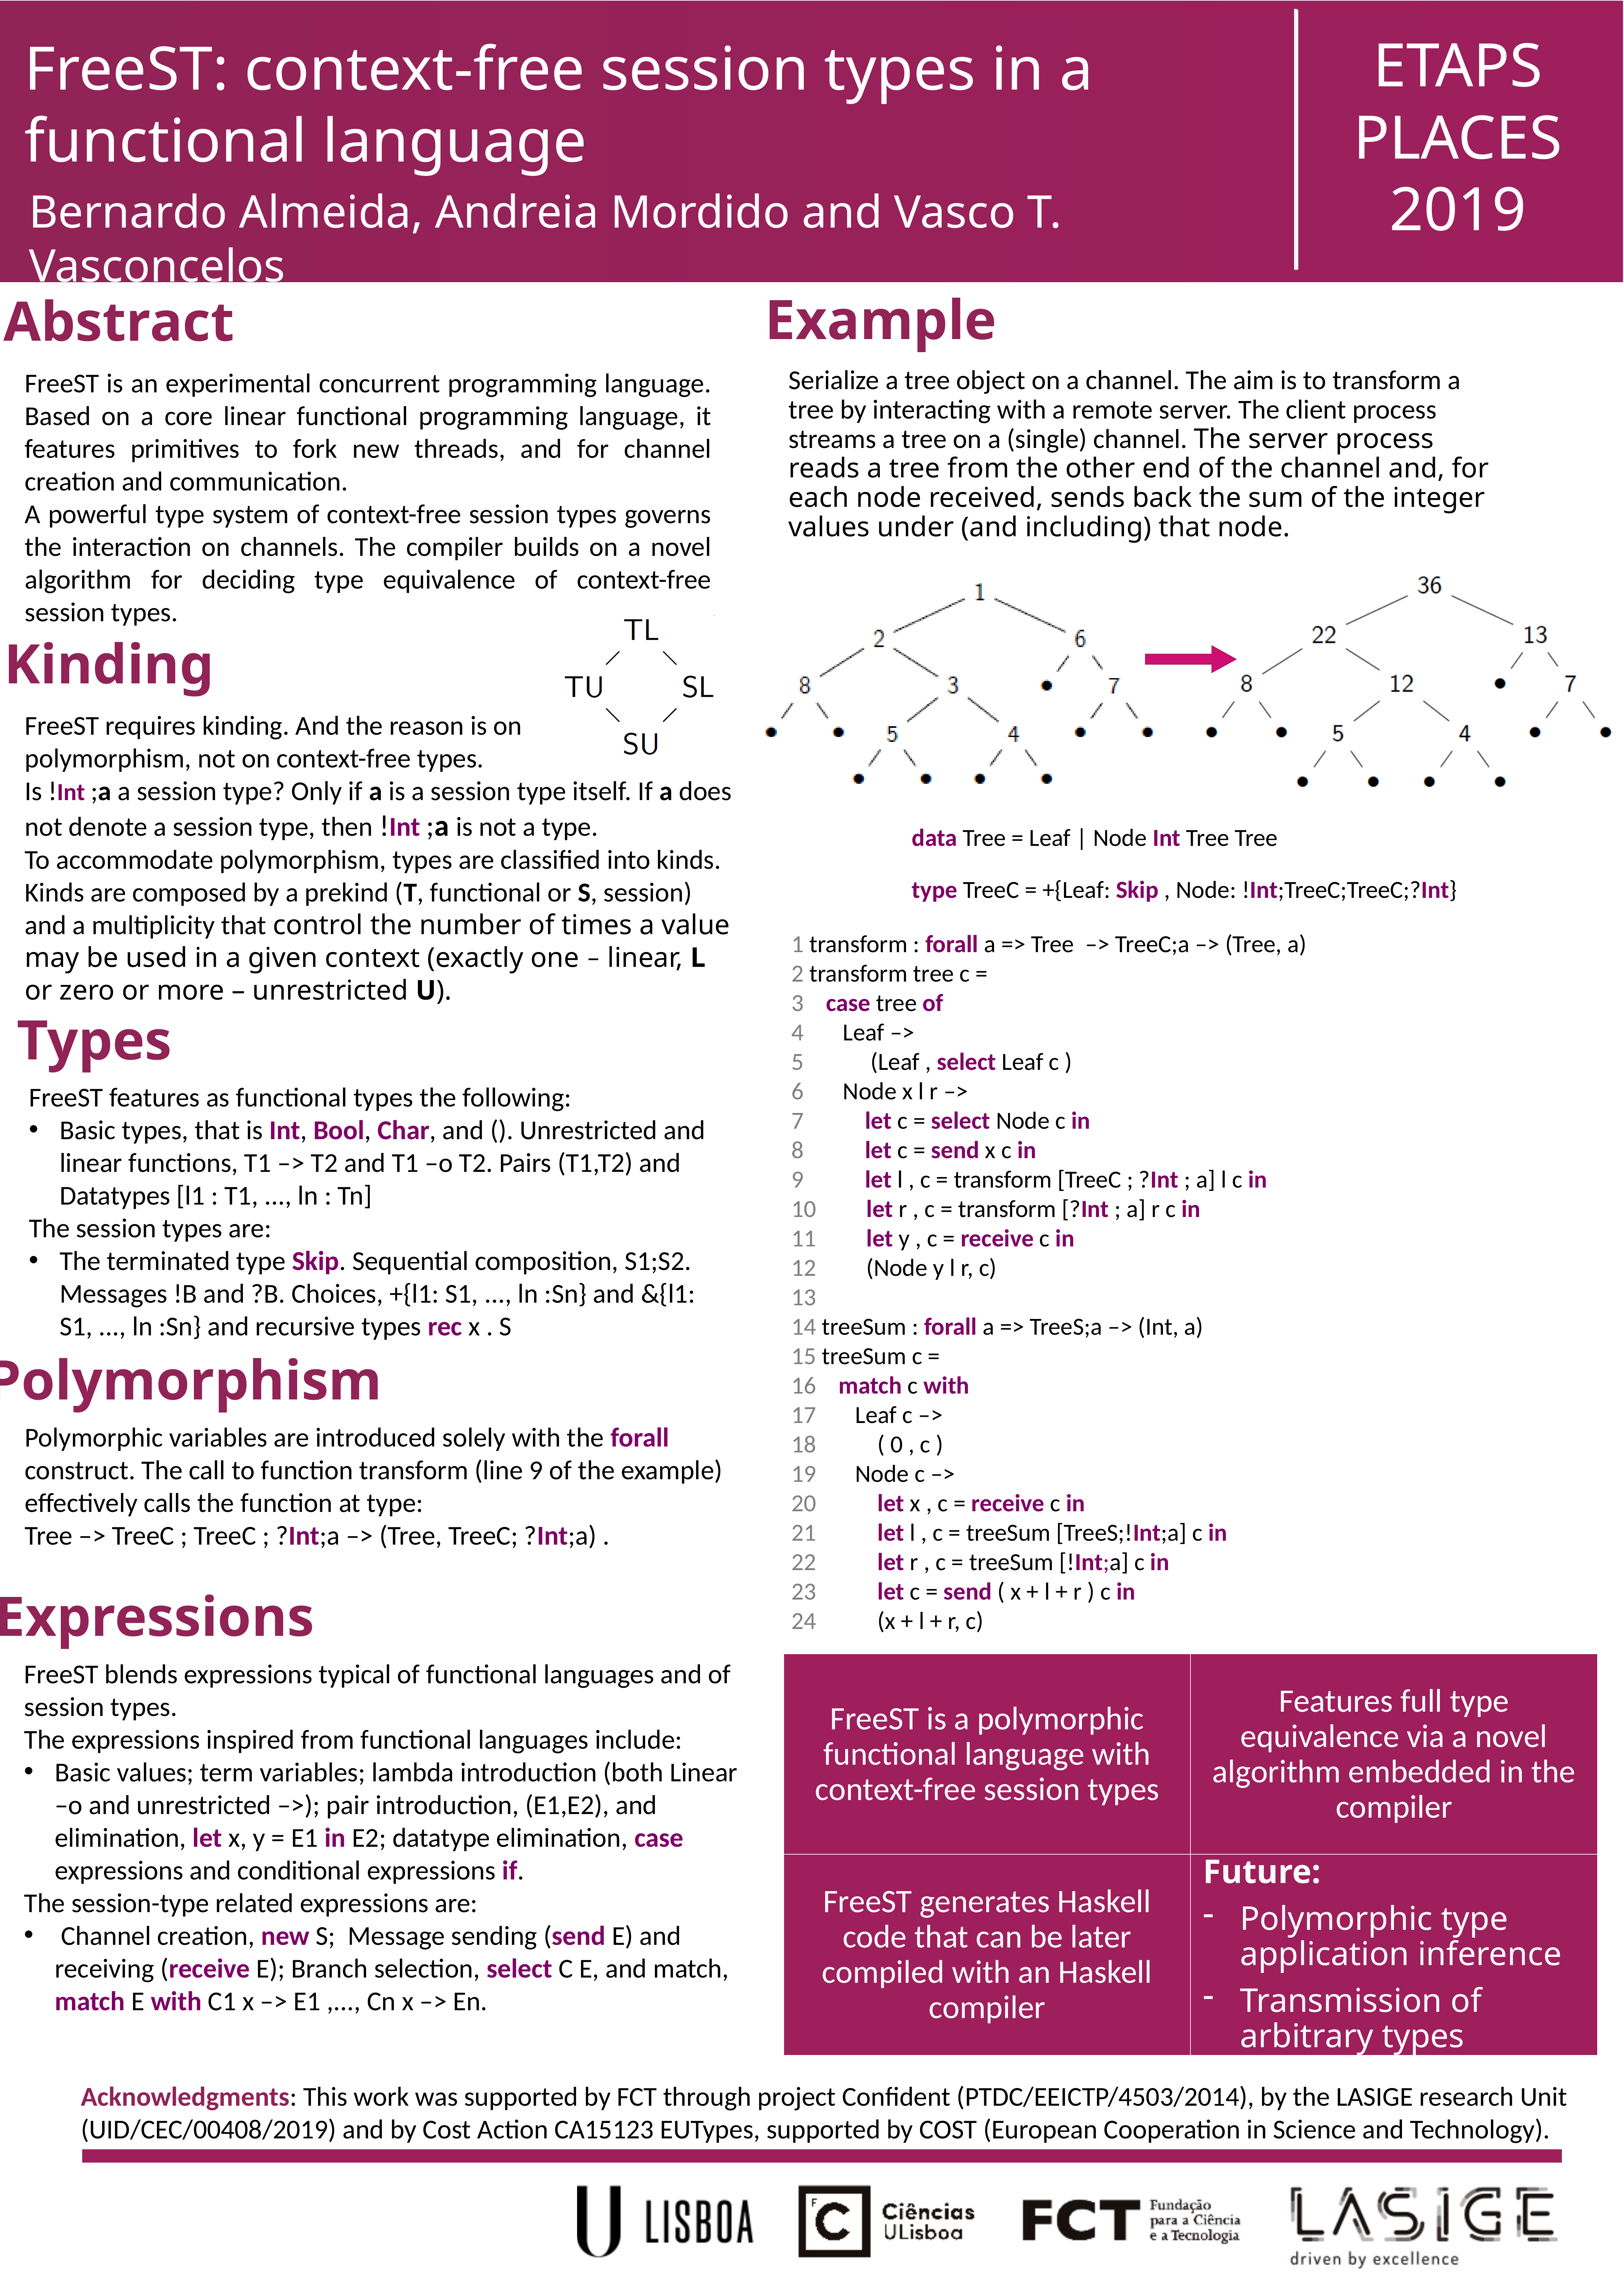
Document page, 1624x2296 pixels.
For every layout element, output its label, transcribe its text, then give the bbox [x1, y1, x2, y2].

picture [1294, 9, 1298, 270]
text_box ETAPS PLACES 2019 [1298, 24, 1624, 245]
picture [764, 565, 1159, 793]
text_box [20, 615, 744, 1011]
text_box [19, 1579, 774, 2022]
text_box Bernardo Almeida, Andreia Mordido and Vasco T. Vasconcelos [24, 180, 1304, 293]
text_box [20, 1343, 774, 1554]
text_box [24, 1002, 748, 1343]
picture [1203, 565, 1617, 794]
text_box ETAPS PLACES 2019 [1289, 24, 1294, 245]
text_box Acknowledgments: This work was supported by FCT through project Confident (PTDC/EEICTP/4503/2014), by the LASIGE research Unit (UID/CEC/00408/2019) and by Cost Action CA15123 EUTypes, supported by COST (European Cooperation in Science and Technology). [76, 2076, 1587, 2147]
picture [577, 2164, 1558, 2281]
text_box 1 transform : forall a => Tree –> TreeC;a –> (Tree, a) 2 transform tree c = 3 case tree of 4 Leaf –> 5 (Leaf , select Leaf c ) 6 Node x l r –> 7 let c = select Node c in 8 let c = send x c in 9 let l , c = transform [TreeC ; ?Int ; a] l c in 10 let r , c = transform [?Int ; a] r c in 11 let y , c = receive c in 12 (Node y l r, c) 13 14 treeSum : forall a => TreeS;a –> (Int, a) 15 treeSum c = 16 match c with 17 Leaf c –> 18 ( 0 , c ) 19 Node c –> 20 let x , c = receive c in 21 let l , c = treeSum [TreeS;!Int;a] c in 22 let r , c = treeSum [!Int;a] c in 23 let c = send ( x + l + r ) c in 24 (x + l + r, c) [786, 925, 1317, 1636]
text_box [20, 284, 717, 615]
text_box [783, 1653, 1598, 2055]
text_box data Tree = Leaf | Node Int Tree Tree type TreeC = +{Leaf: Skip , Node: !Int;TreeC;TreeC;?Int} [907, 819, 1475, 922]
text_box Example [760, 282, 1002, 352]
text_box [1159, 654, 1203, 665]
text_box [82, 2149, 1562, 2163]
text_box FreeST: context-free session types in a functional language [20, 27, 1289, 176]
text_box Serialize a tree object on a channel. The aim is to transform a tree by interacting with a remote server. The client process streams a tree on a (single) channel. The server process reads a tree from the other end of the channel and, for each node received, sends back the sum of the integer values under (and including) that node. [783, 363, 1507, 591]
text_box [0, 0, 1623, 283]
